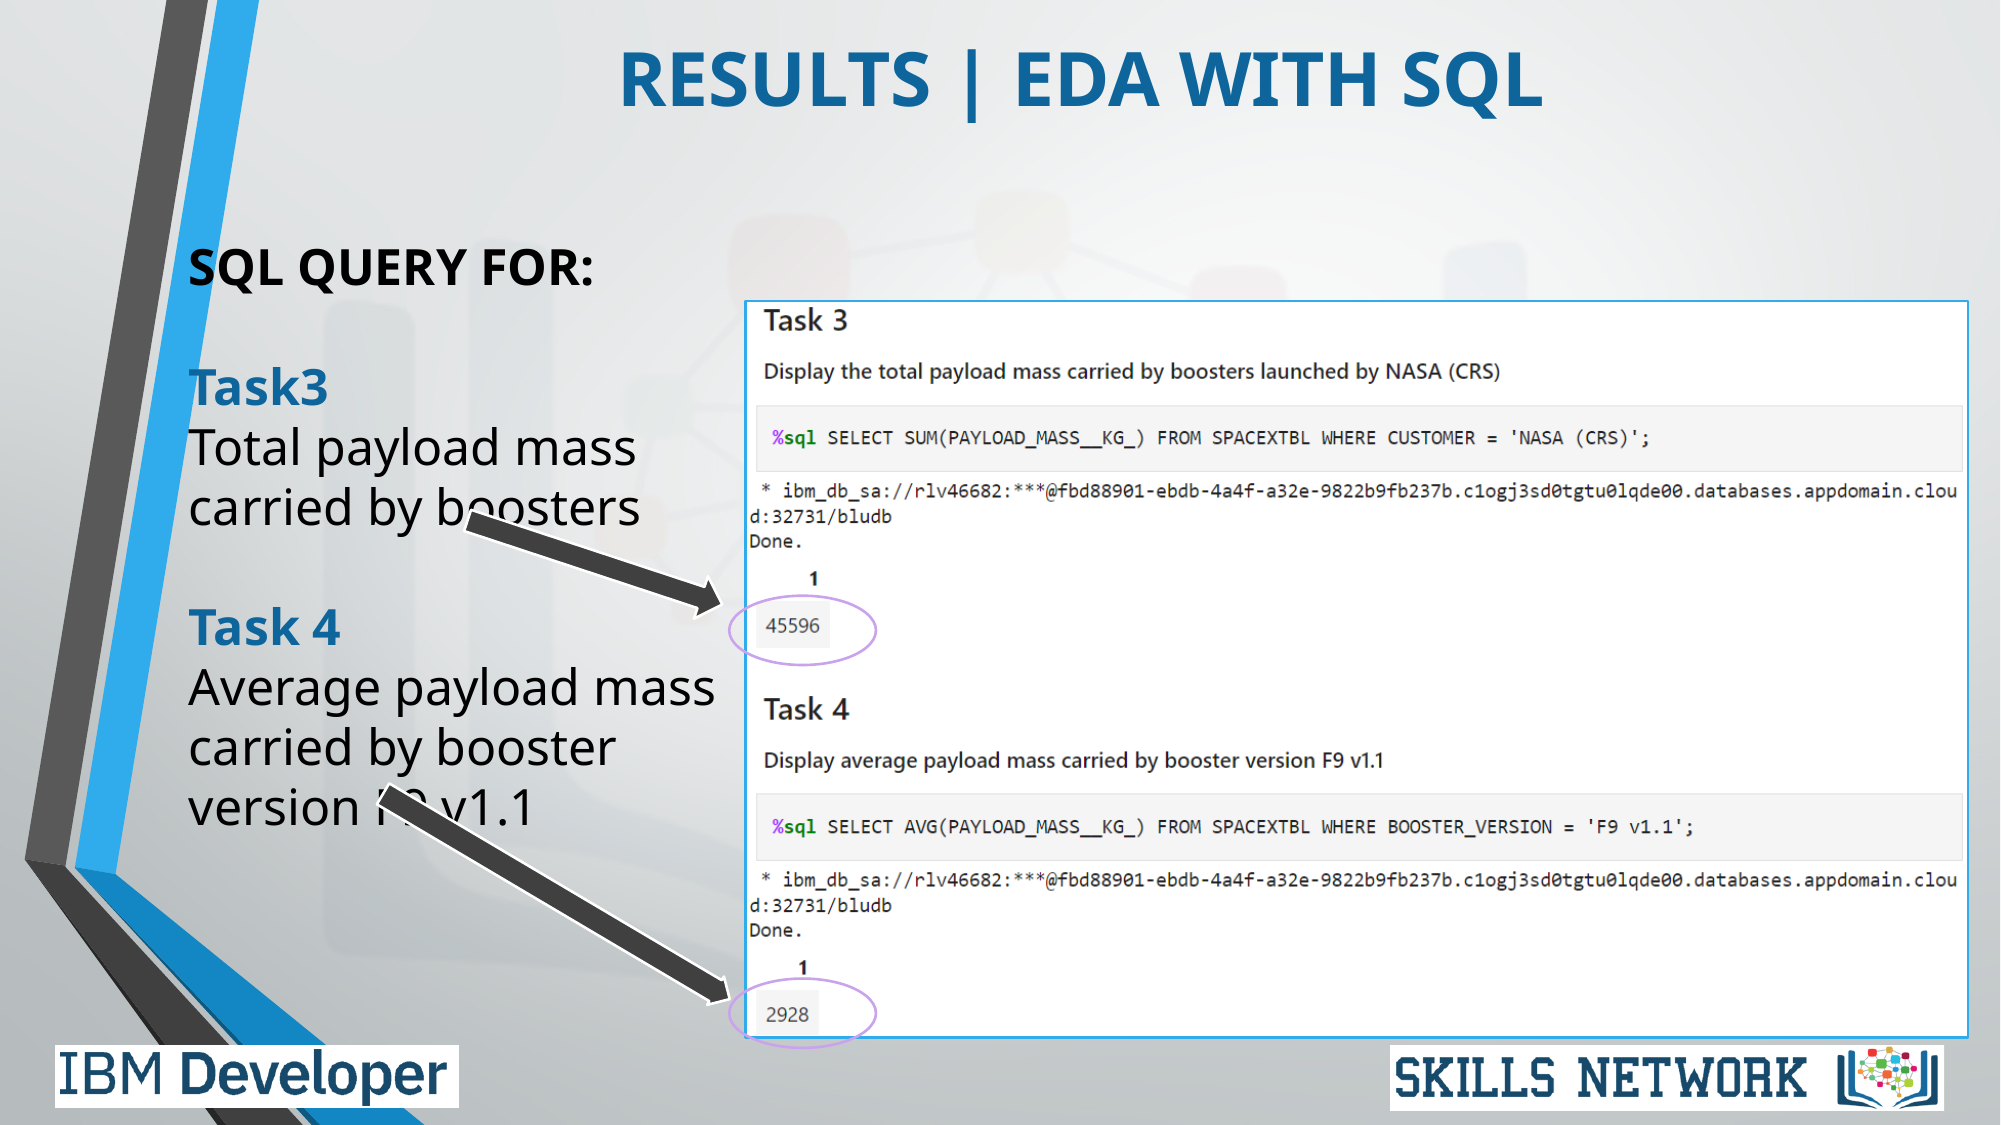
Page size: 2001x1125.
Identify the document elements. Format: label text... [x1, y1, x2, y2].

picture [746, 301, 1968, 1037]
text_box SQL QUERY FOR: Task3 Total payload mass carried by boosters Task 4 Average payload mass carried by booster version F9 v1.1 [174, 228, 747, 844]
text_box [462, 508, 724, 620]
text_box RESULTS | EDA WITH SQL [602, 23, 1613, 129]
picture [55, 1045, 459, 1108]
picture [1390, 1045, 1945, 1111]
text_box [375, 782, 732, 1007]
text_box [727, 606, 746, 654]
text_box [727, 989, 859, 1050]
